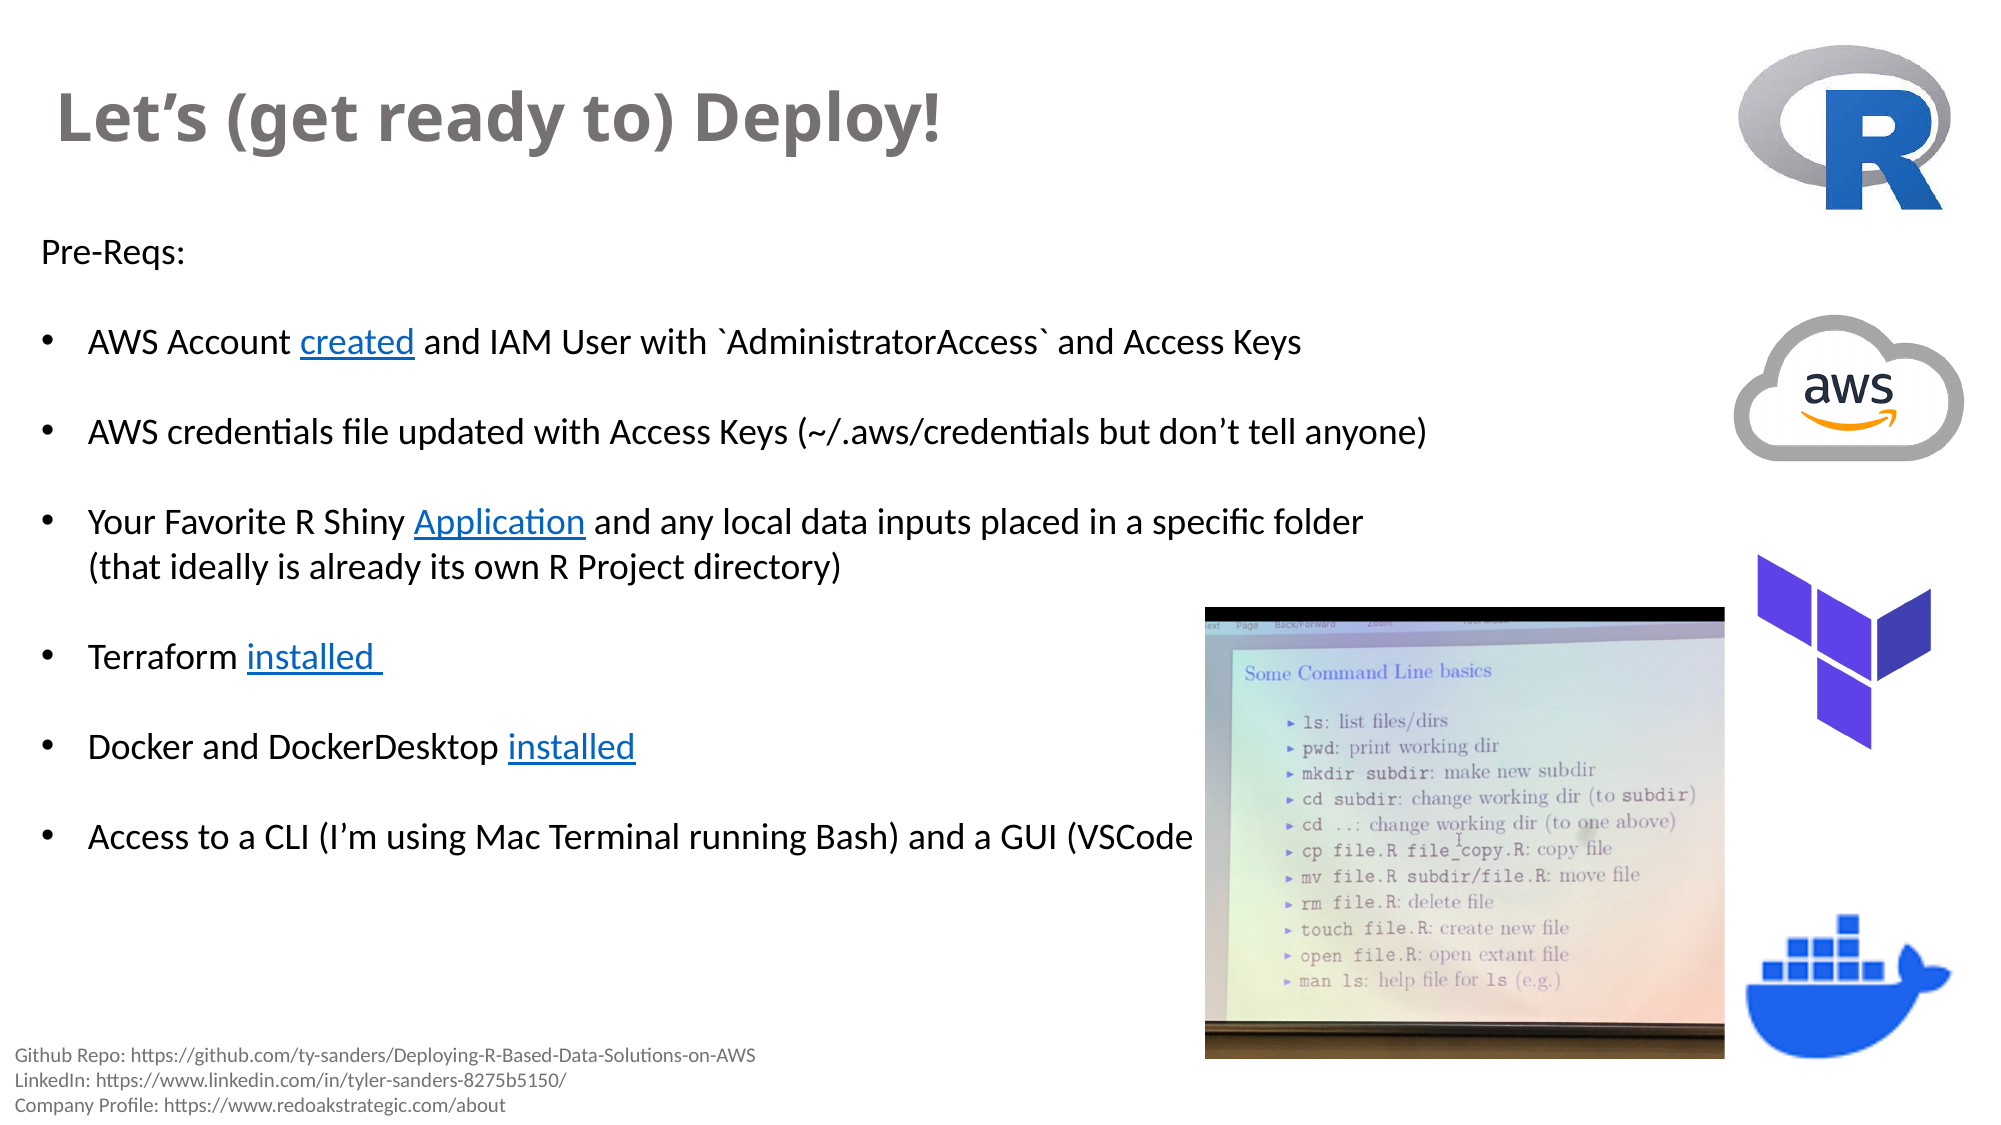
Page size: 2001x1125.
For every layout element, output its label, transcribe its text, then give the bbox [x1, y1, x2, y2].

picture [1197, 534, 2000, 1080]
picture [1703, 279, 1994, 497]
title Let’s (get ready to) Deploy! [40, 0, 1541, 240]
text_box Pre-Reqs: AWS Account created and IAM User with `AdministratorAccess` and Access Keys AWS credentials file updated with Access Keys (~/.aws/credentials but don’t tell anyone) Your Favorite R Shiny Application and any local data inputs placed in a specific folder (that ideally is already its own R Project directory) Terraform installed Docker and DockerDesktop installed Access to a CLI (I’m using Mac Terminal running Bash) and a GUI (VSCode ) [26, 219, 1450, 910]
text_box Github Repo: https://github.com/ty-sanders/Deploying-R-Based-Data-Solutions-on-AWS LinkedIn: https://www.linkedin.com/in/tyler-sanders-8275b5150/ Company Profile: https://www.redoakstrategic.com/about [0, 1034, 932, 1124]
picture [1738, 44, 1951, 210]
